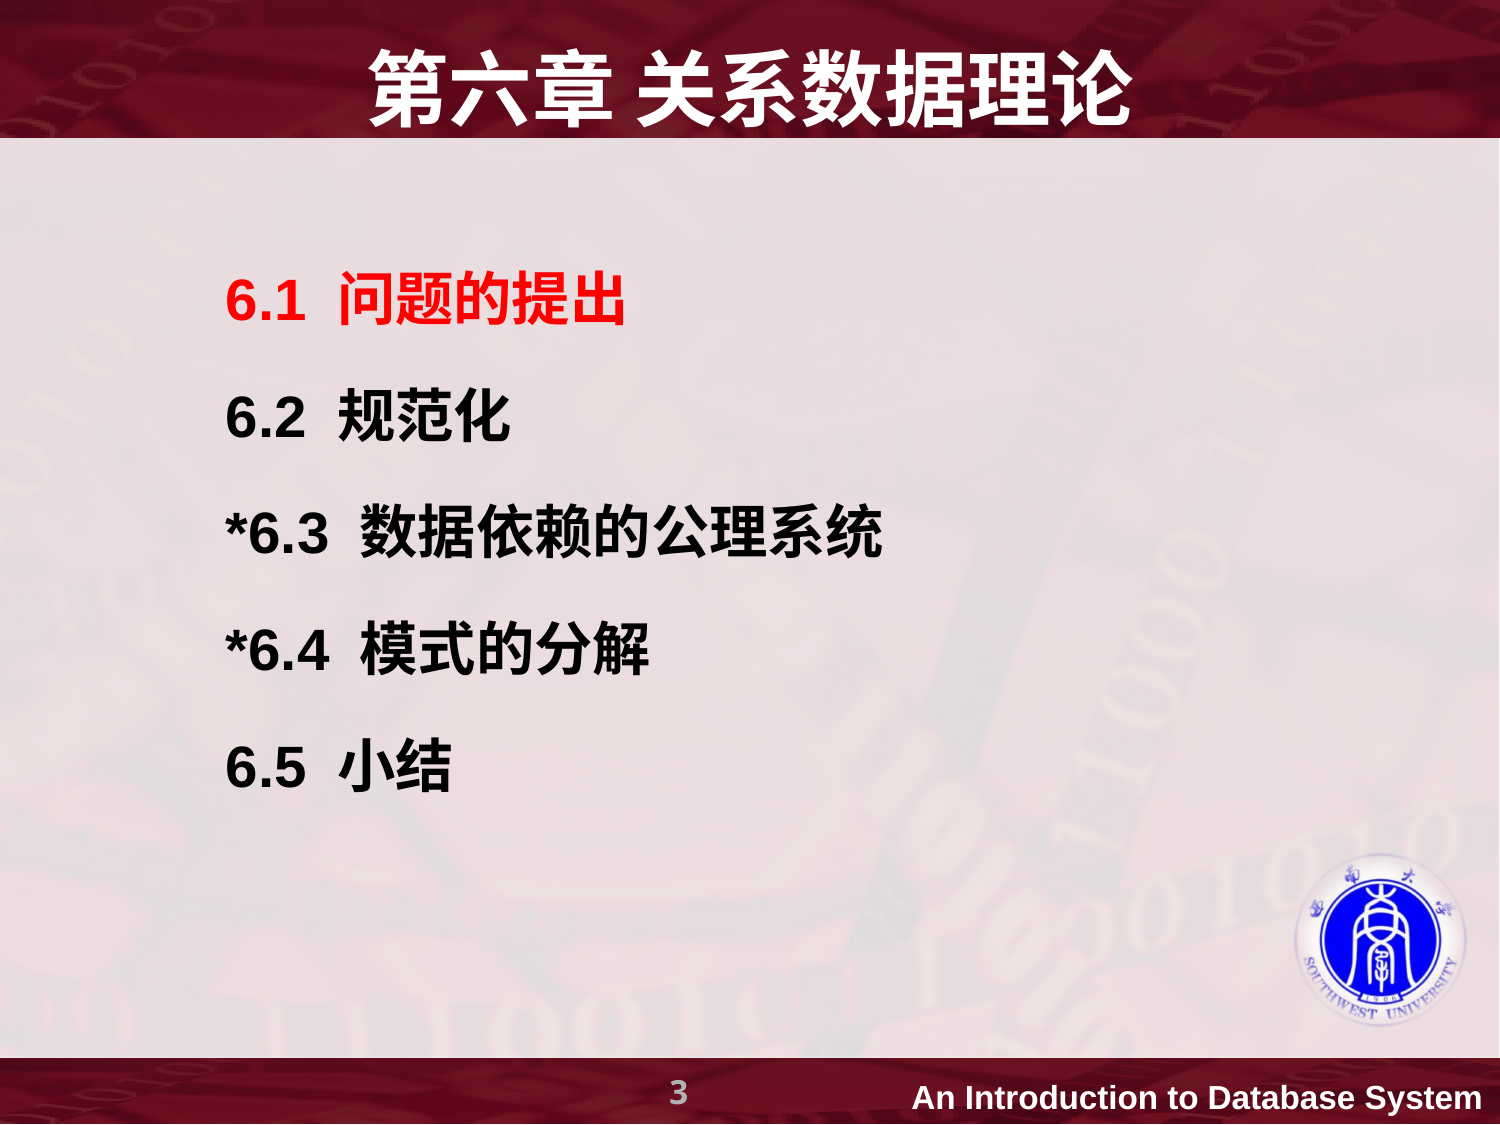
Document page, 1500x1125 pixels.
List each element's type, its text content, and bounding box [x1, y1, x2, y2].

picture [0, 0, 1500, 1124]
title 第六章 关系数据理论 [74, 0, 1426, 181]
list 6.1 问题的提出 6.2 规范化 *6.3 数据依赖的公理系统 *6.4 模式的分解 6.5 小结 [135, 219, 1400, 965]
slide_number 3 [503, 1064, 854, 1124]
